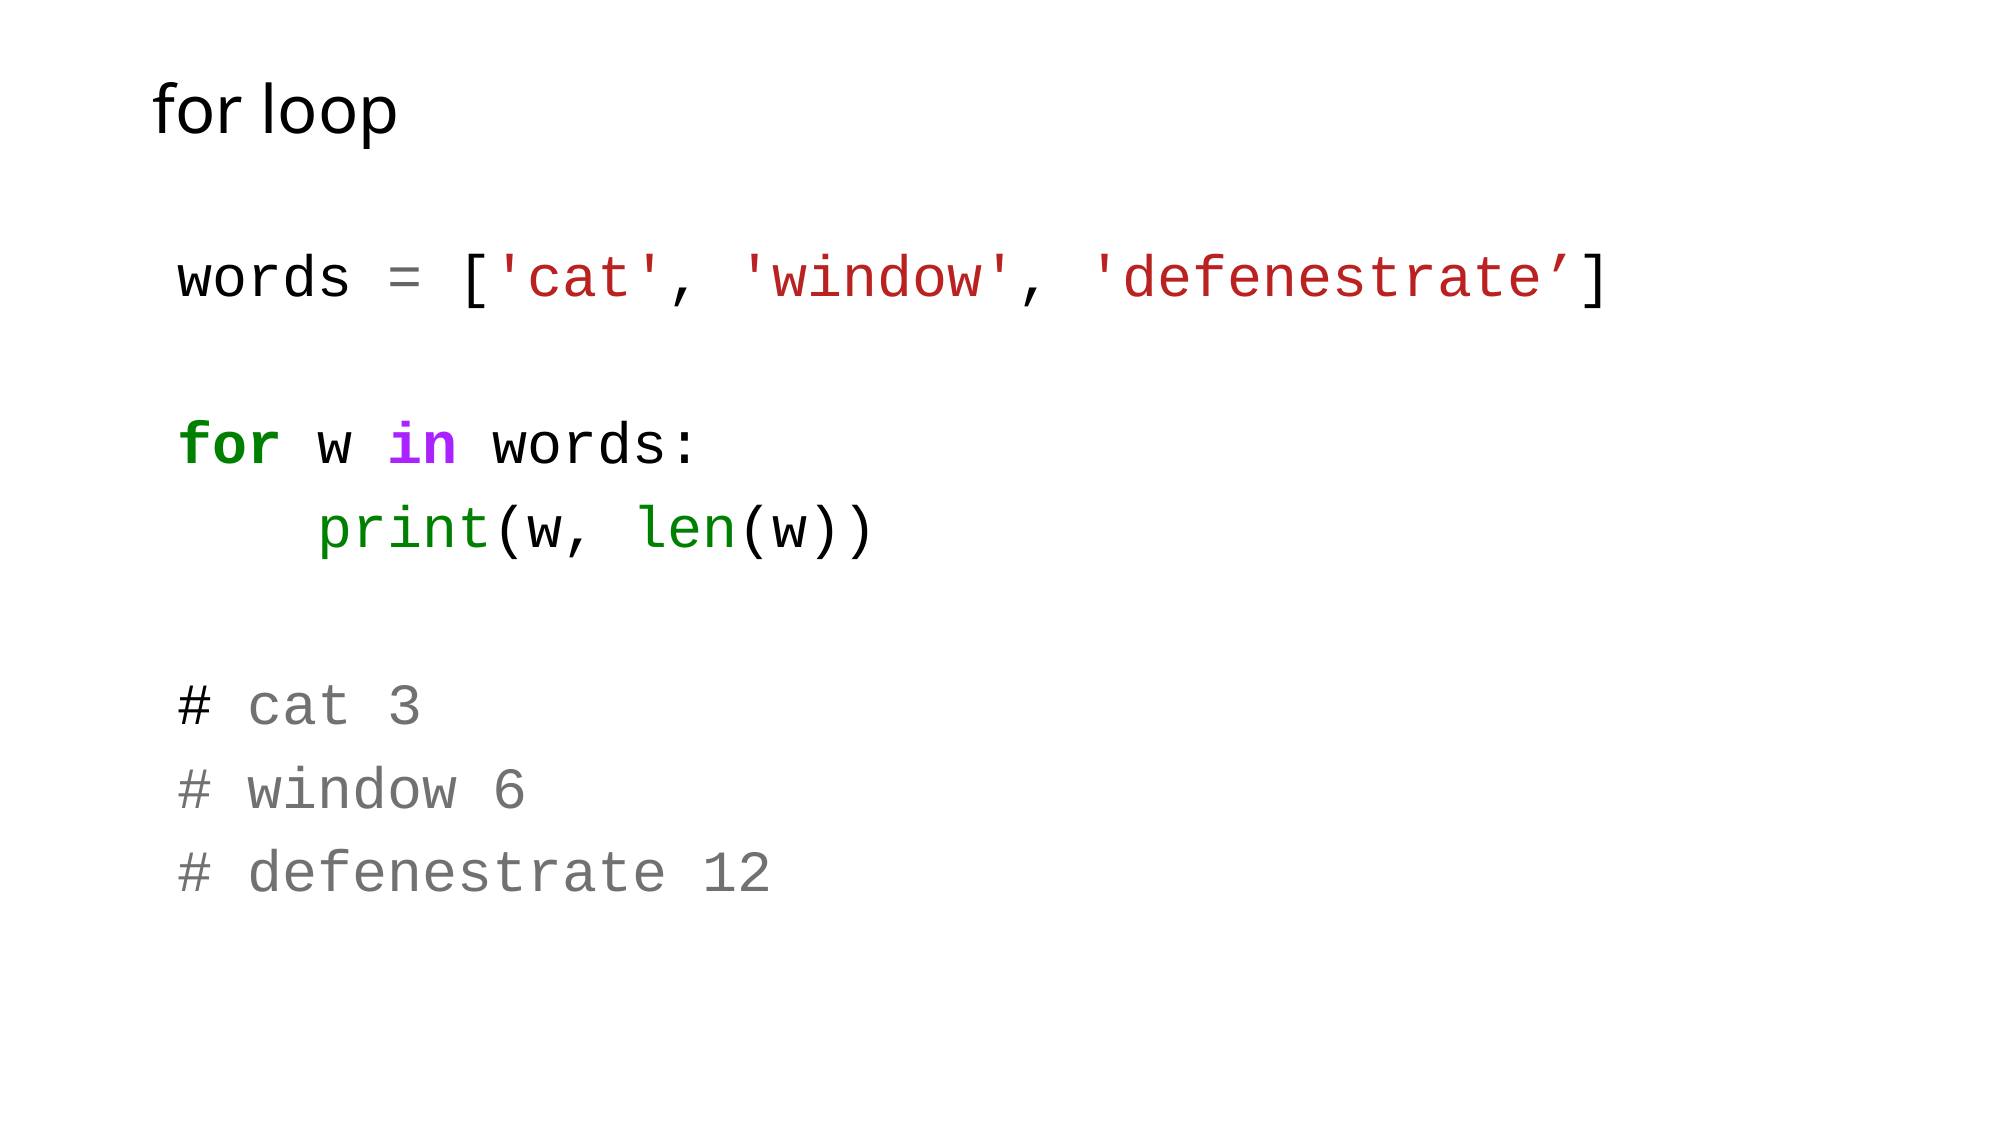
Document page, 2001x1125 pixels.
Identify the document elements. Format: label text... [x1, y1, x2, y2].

list # cat 3 # window 6 # defenestrate 12 [162, 666, 1763, 905]
text_box words = ['cat', 'window', 'defenestrate’] for w in words: print(w, len(w)) [162, 238, 1763, 574]
title for loop [137, 59, 1863, 165]
